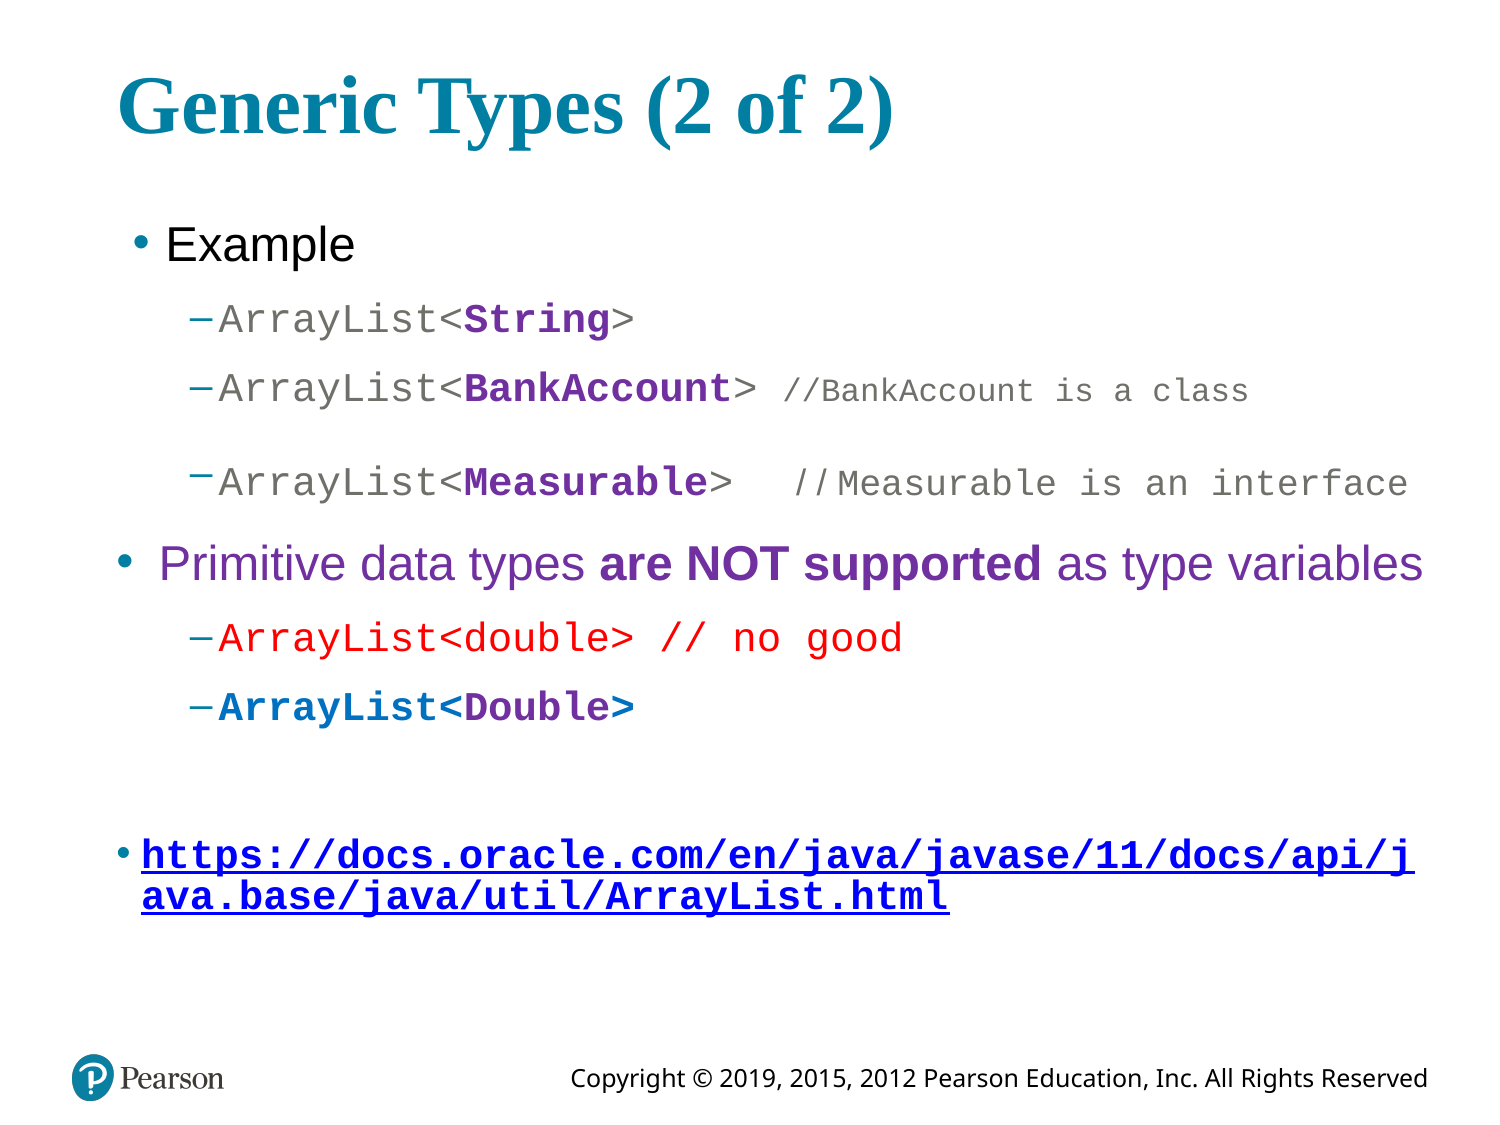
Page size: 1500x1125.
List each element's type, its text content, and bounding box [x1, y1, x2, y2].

picture [80, 1063, 106, 1088]
picture [72, 1054, 88, 1070]
picture [98, 1054, 224, 1101]
title Generic Types (2 of 2) [100, 23, 1452, 167]
list Example ArrayList<String> ArrayList<BankAccount> //BankAccount is a class ArrayList<Measurable> / / Measurable is an interface Primitive data types are NOT supported as type variables ArrayList<double> // no good ArrayList<Double> https://docs.oracle.com/en/java/javase/11/docs/api/java.base/java/util/ArrayList.html [100, 196, 1452, 996]
picture [72, 1087, 83, 1101]
